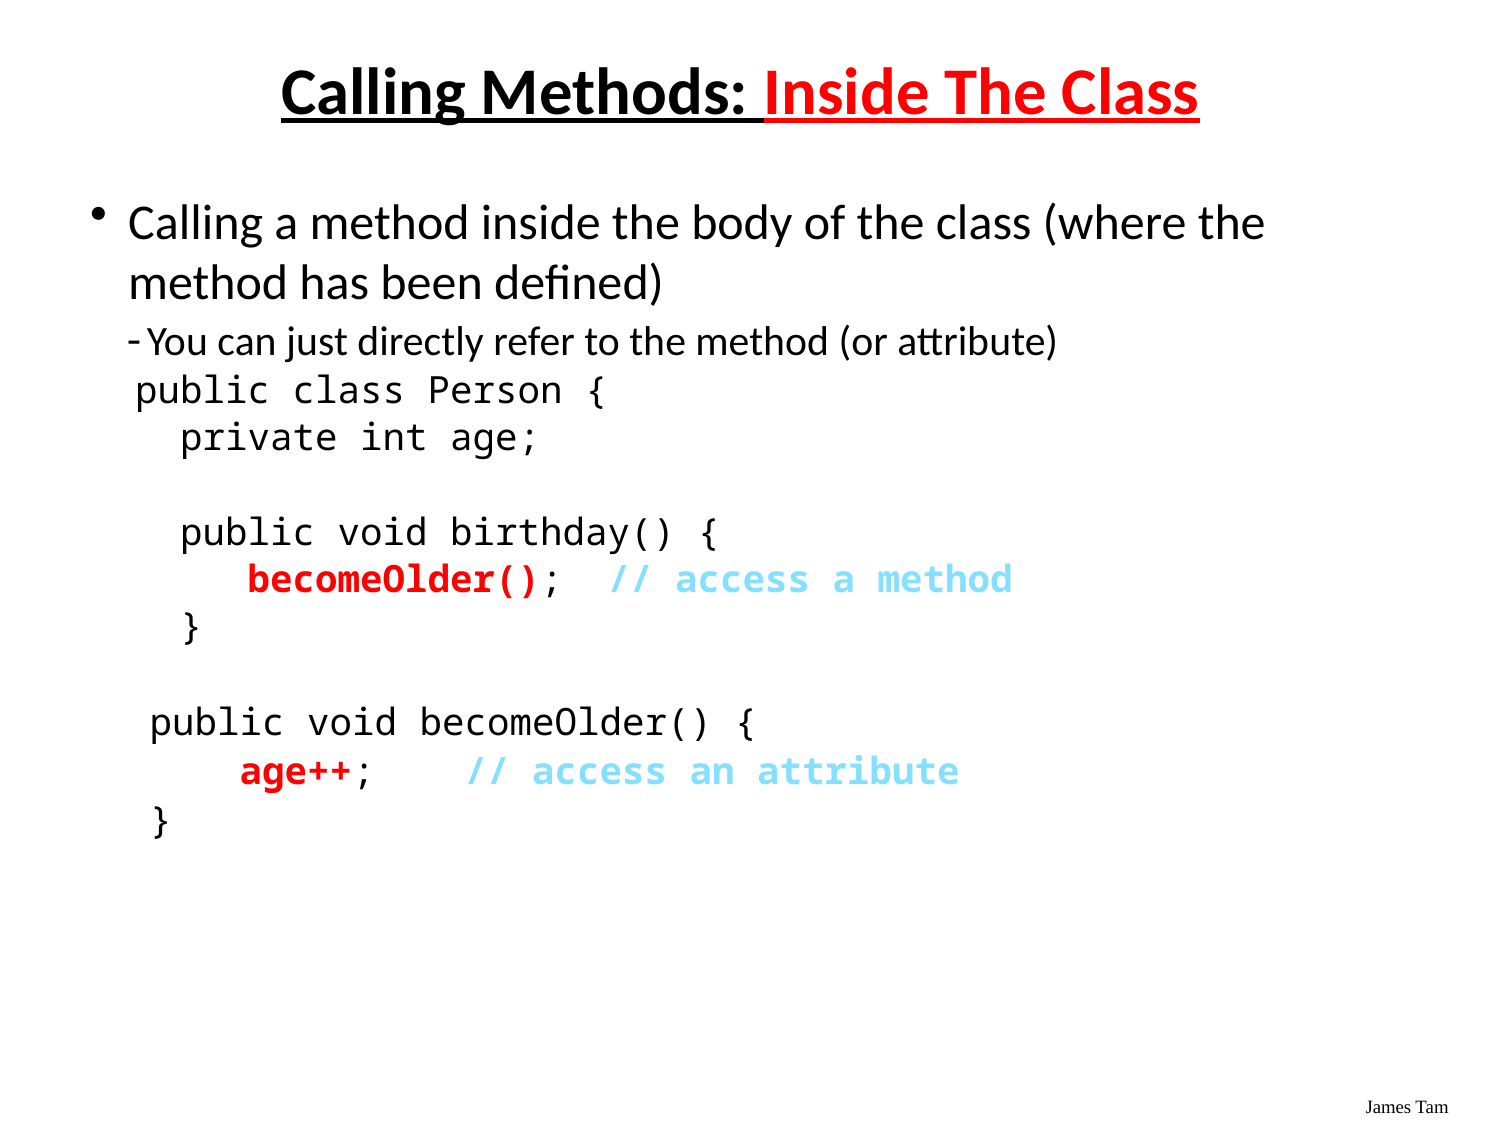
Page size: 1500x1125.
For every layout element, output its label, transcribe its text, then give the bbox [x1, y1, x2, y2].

title Calling Methods: Inside The Class [70, 49, 1411, 136]
list Calling a method inside the body of the class (where the method has been defined) You can just directly refer to the method (or attribute) public class Person { private int age; public void birthday() { becomeOlder(); // access a method } public void becomeOlder() { age++; // access an attribute } [75, 181, 1417, 1063]
